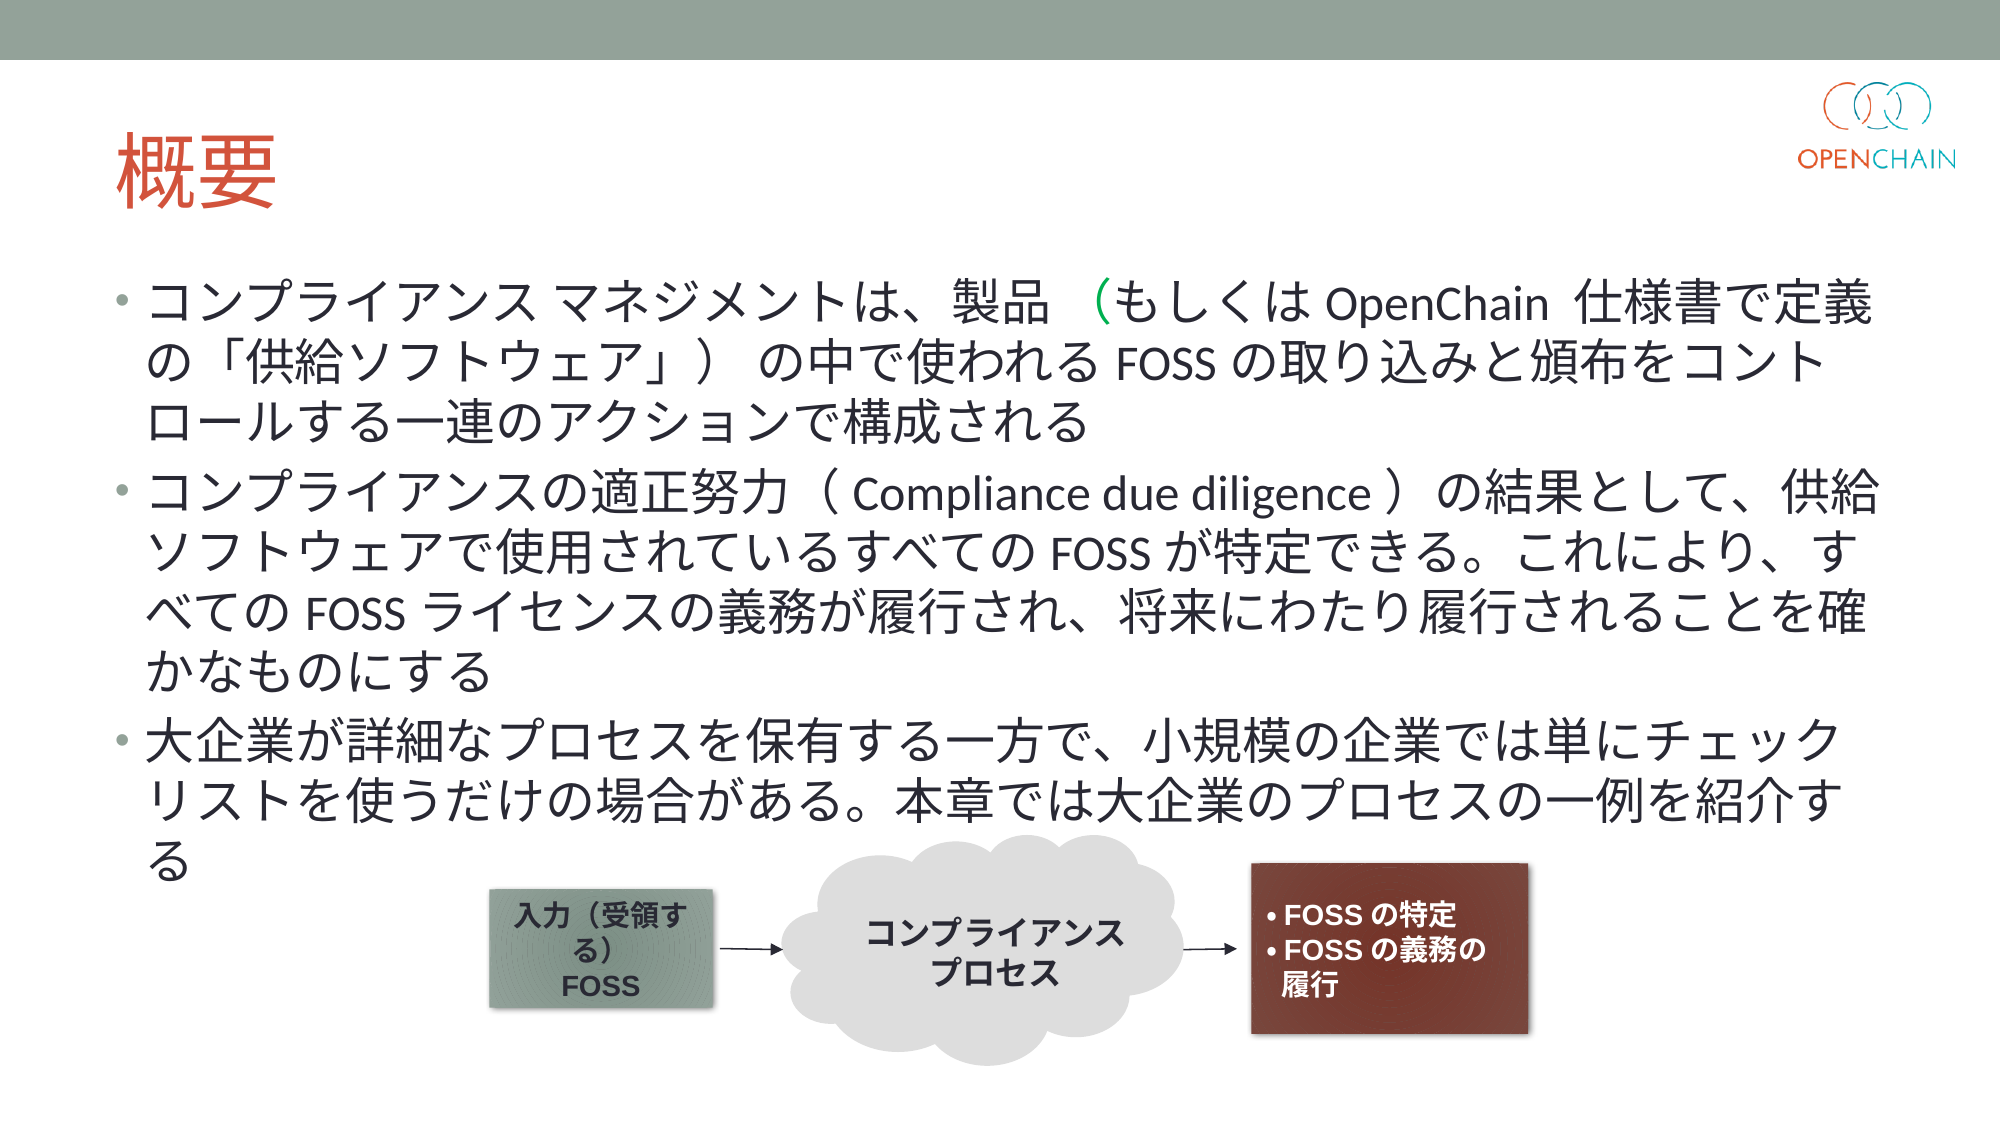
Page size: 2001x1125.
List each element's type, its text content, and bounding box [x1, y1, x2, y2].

text_box ・FOSSの特定 ・FOSSの義務の 履行 [1251, 863, 1529, 1034]
text_box 入力（受領する） FOSS [489, 889, 713, 1008]
text_box コンプライアンス プロセス [844, 891, 1147, 1008]
text_box [781, 834, 1184, 1066]
picture [1798, 82, 1955, 169]
title 概要 [99, 87, 1900, 250]
list コンプライアンス マネジメントは、製品 （もしくはOpenChain 仕様書で定義の「供給ソフトウェア」） の中で使われるFOSSの取り込みと頒布をコントロールする一連のアクションで構成される コンプライアンスの適正努力（Compliance due diligence）の結果として、供給ソフトウェアで使用されているすべてのFOSSが特定できる。これにより、すべてのFOSSライセンスの義務が履行され、将来にわたり履行されることを確かなものにする 大企業が詳細なプロセスを保有する一方で、小規模の企業では単にチェック リストを使うだけの場合がある。本章では大企業のプロセスの一例を紹介する [99, 262, 1900, 1063]
